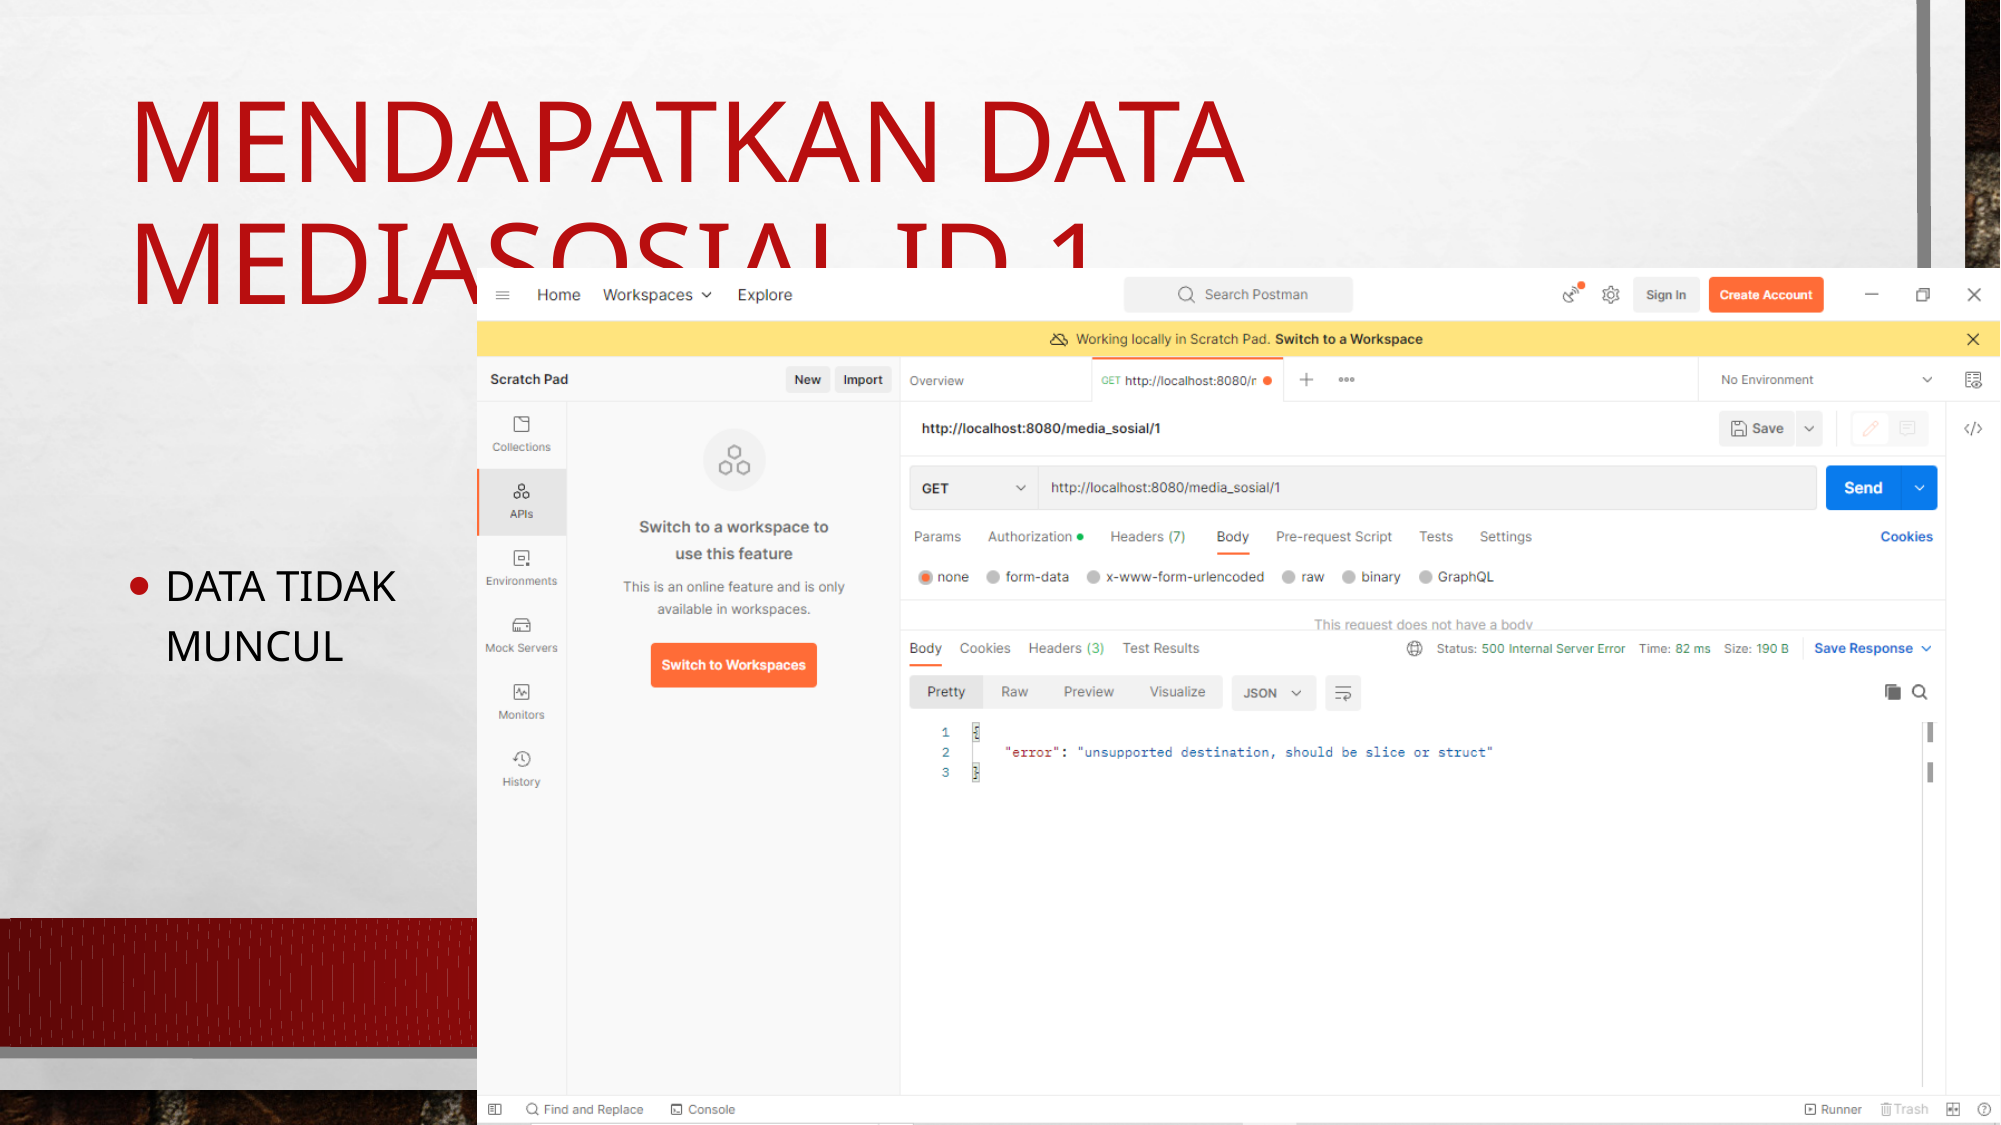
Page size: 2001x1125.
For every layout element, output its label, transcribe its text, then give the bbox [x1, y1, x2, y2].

list Data tidak muncul [112, 338, 477, 882]
picture [0, 0, 2000, 1125]
title Mendapatkan data mediasosial id 1 [112, 112, 1818, 302]
